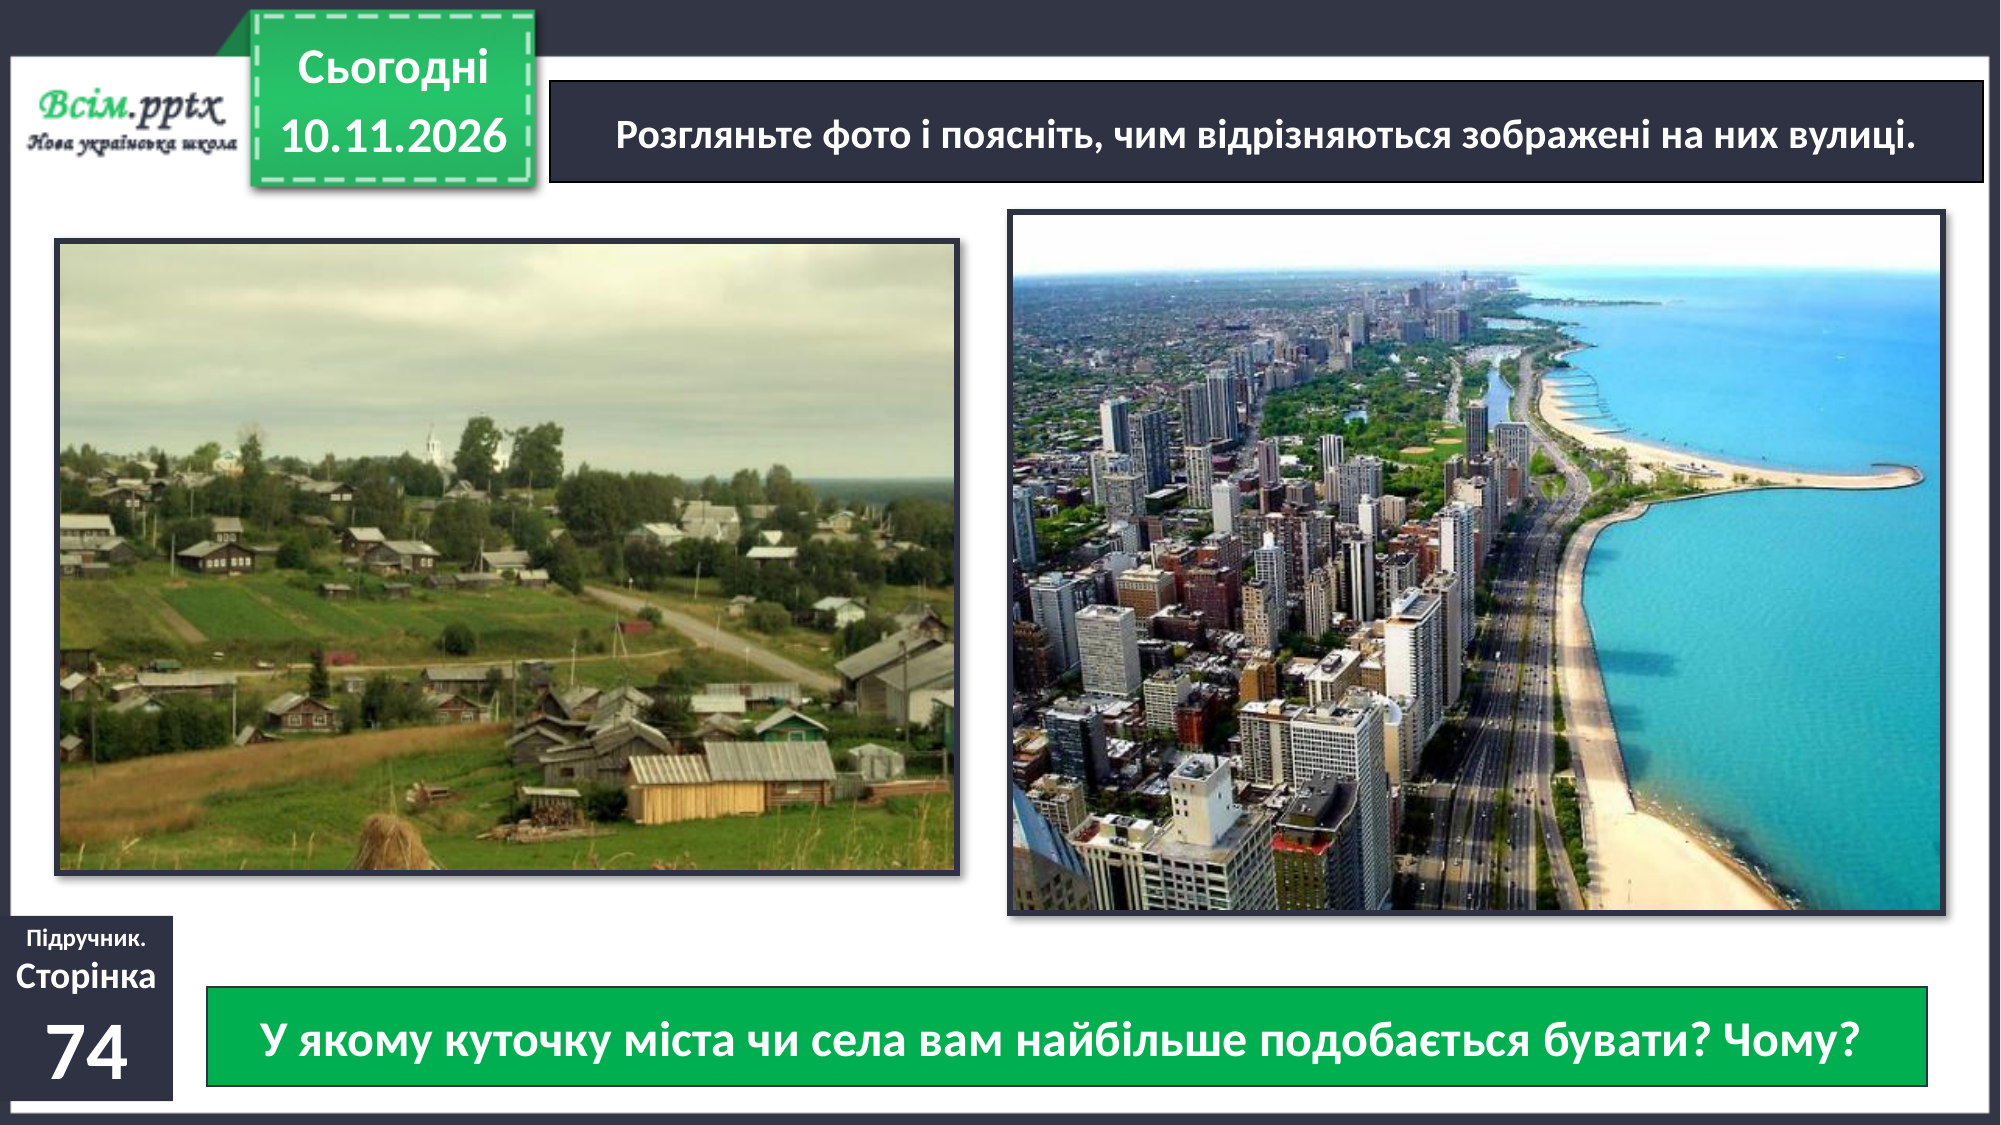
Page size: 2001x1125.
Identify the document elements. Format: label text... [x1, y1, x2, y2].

text_box Розгляньте фото і поясніть, чим відрізняються зображені на них вулиці. [549, 80, 1984, 183]
text_box У якому куточку міста чи села вам найбільше подобається бувати? Чому? [206, 986, 1928, 1087]
text_box Підручник. Сторінка 74 [0, 915, 174, 1102]
picture [0, 0, 2001, 1125]
text_box Сьогодні [284, 26, 535, 101]
text_box 13.04.2022 [263, 101, 524, 164]
